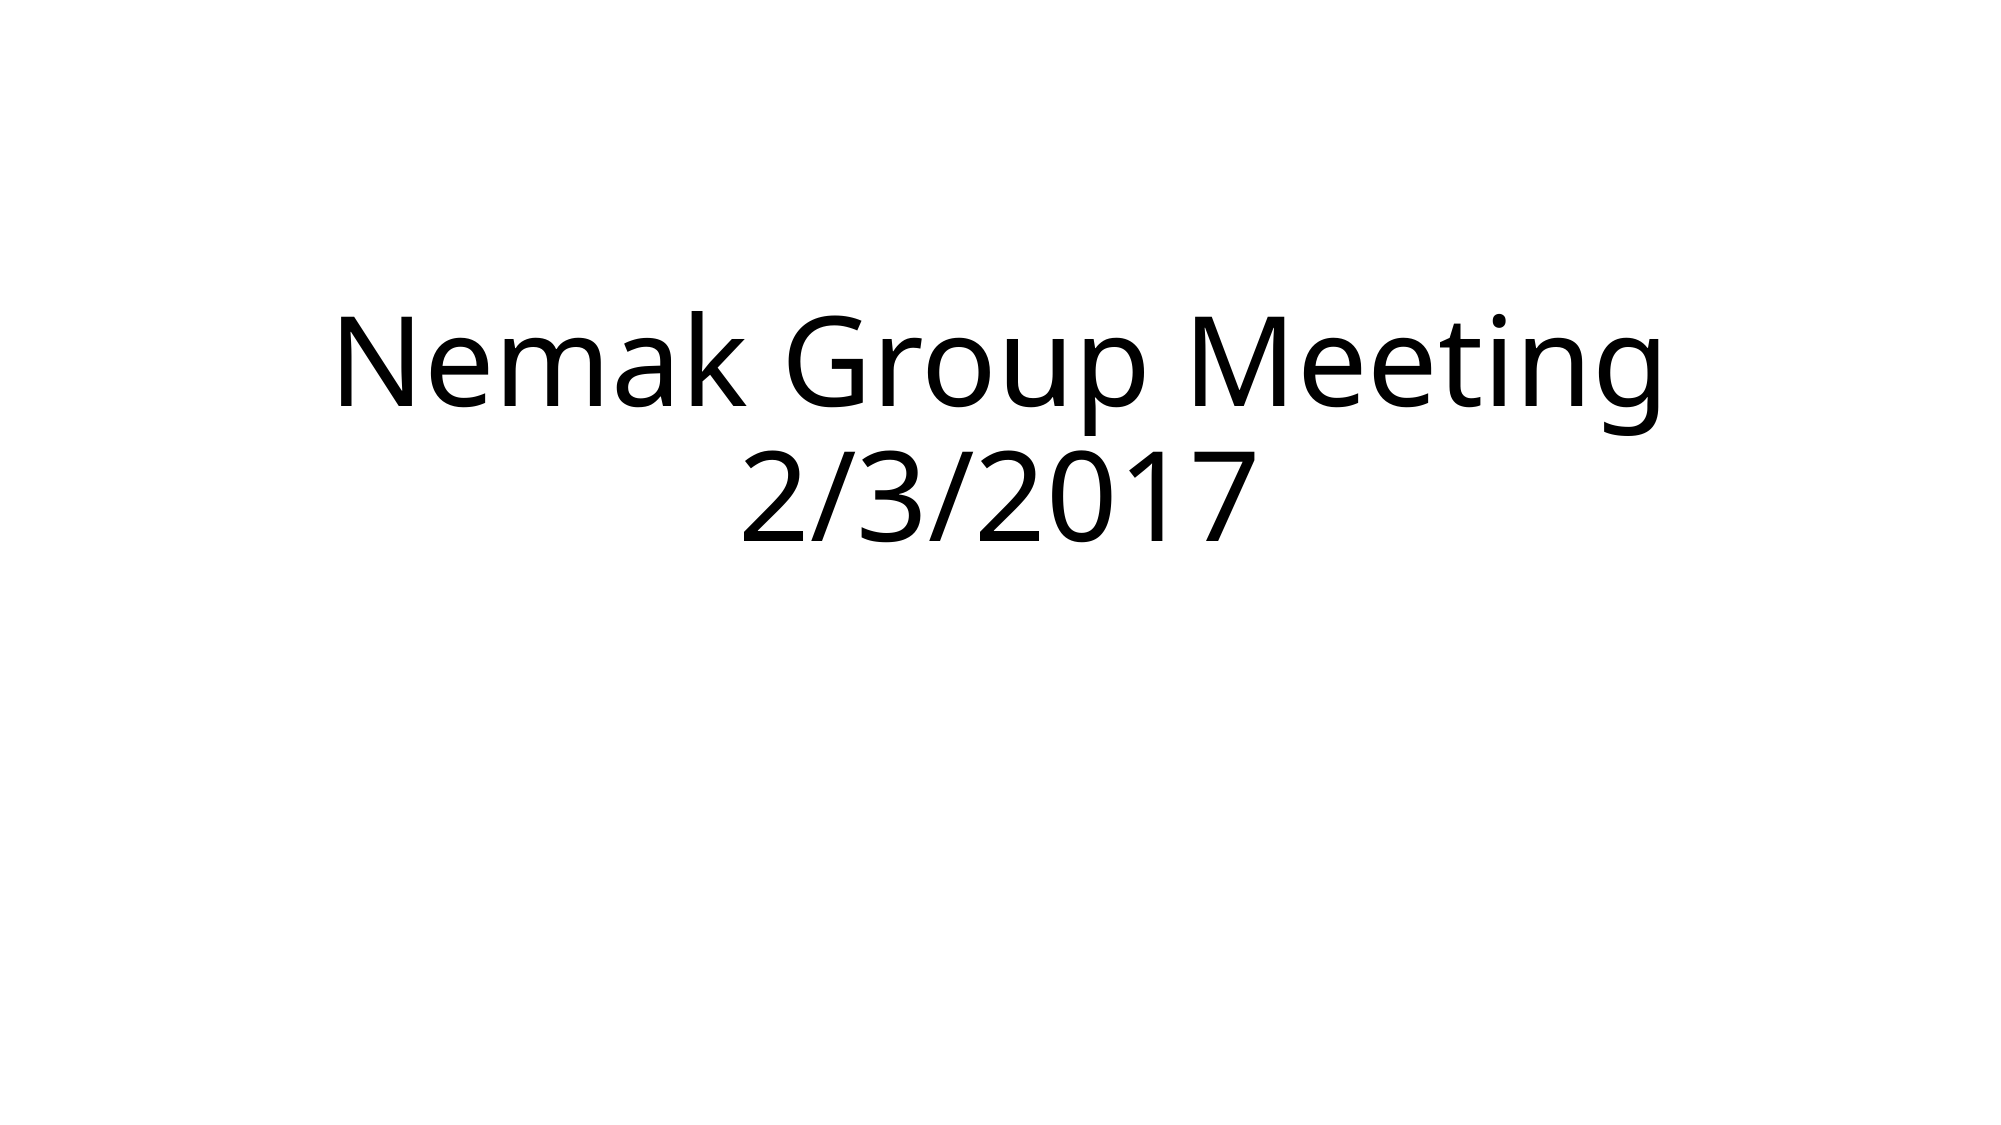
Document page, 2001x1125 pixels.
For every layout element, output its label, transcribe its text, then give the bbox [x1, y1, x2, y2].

title Nemak Group Meeting 2/3/2017 [249, 184, 1750, 576]
